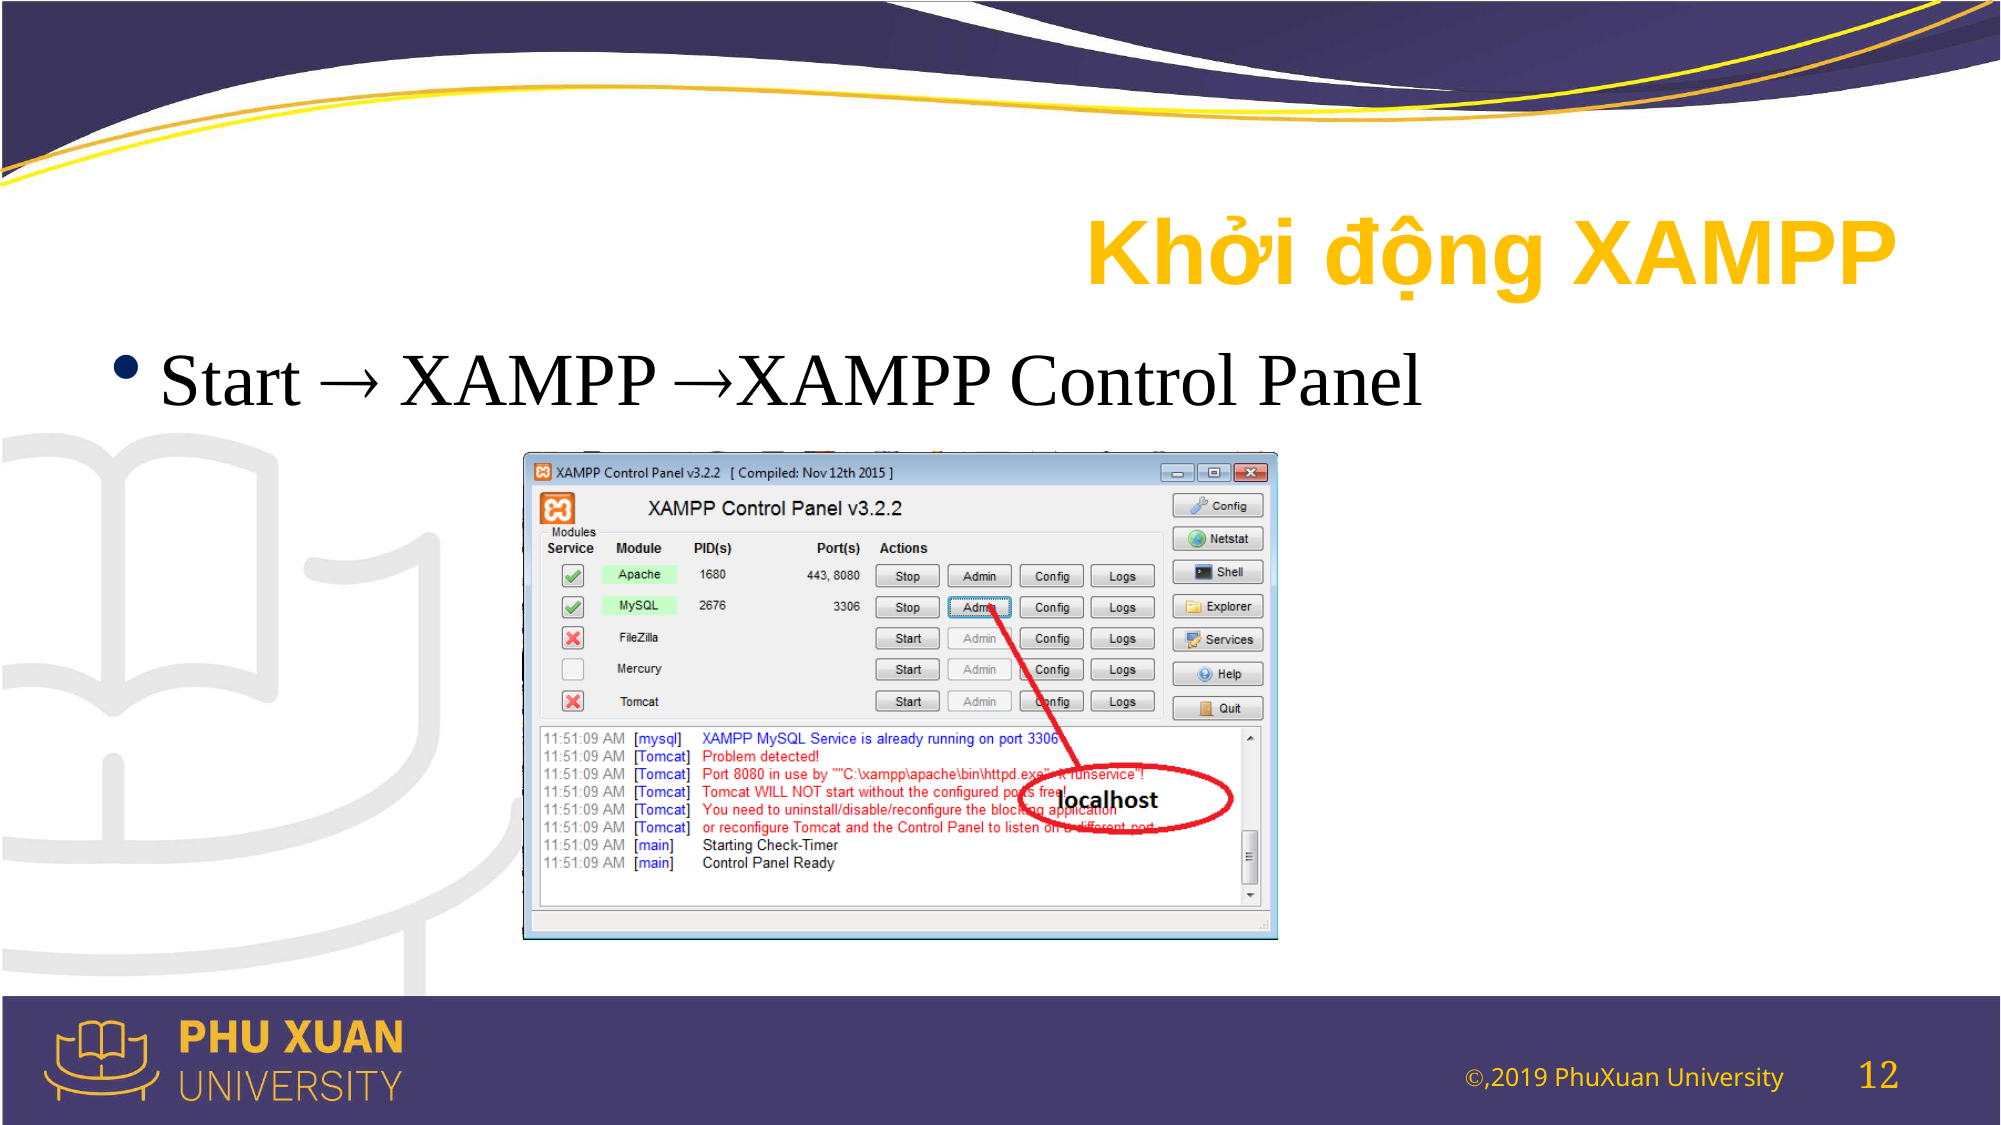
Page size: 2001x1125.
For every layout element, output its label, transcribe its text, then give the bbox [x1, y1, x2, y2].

list Start  XAMPP XAMPP Control Panel [99, 322, 1900, 1043]
picture [0, 0, 2001, 1125]
slide_number 12 [1733, 1042, 1900, 1103]
title Khởi động XAMPP [99, 115, 1900, 304]
